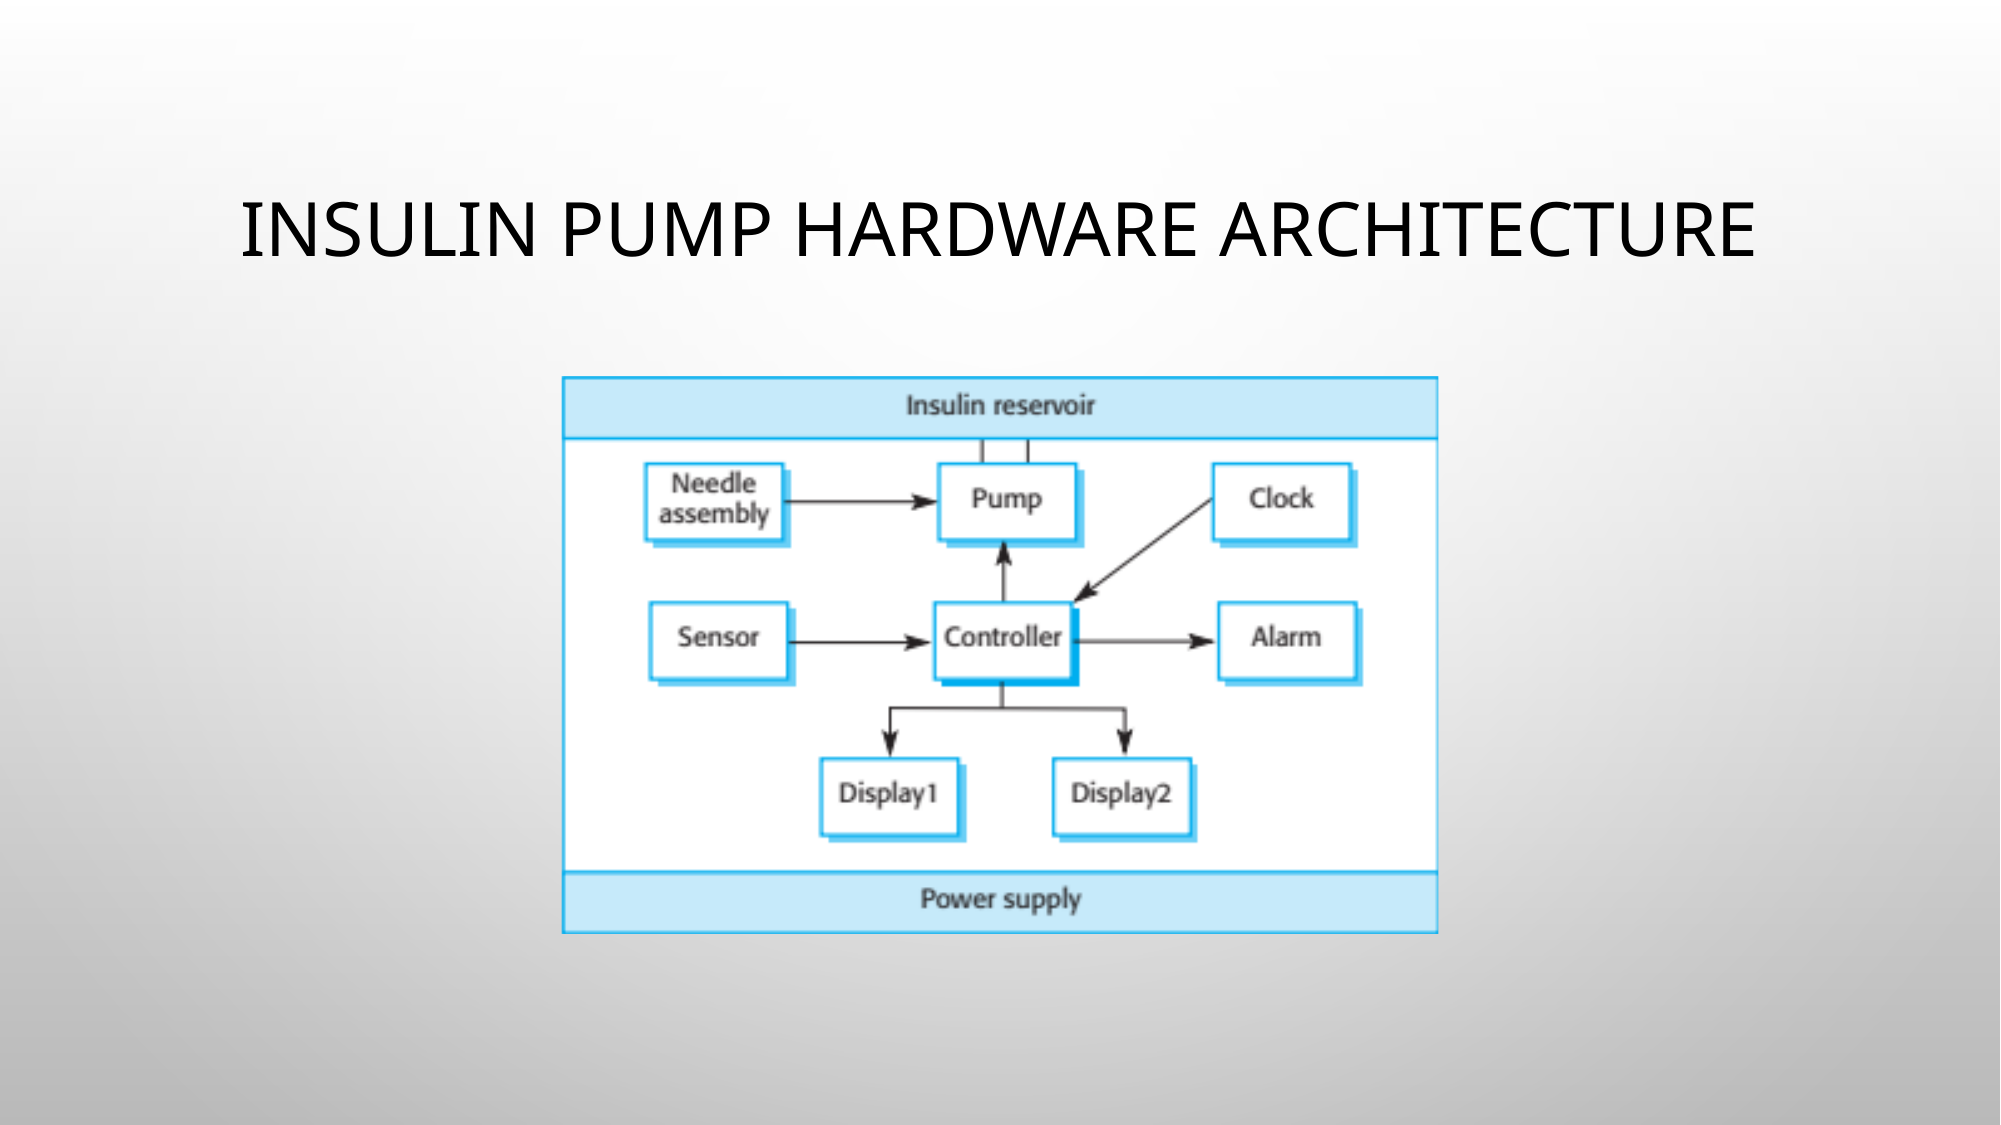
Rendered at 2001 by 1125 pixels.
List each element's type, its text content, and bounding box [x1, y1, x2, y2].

picture [0, 0, 2000, 1125]
title Insulin pump hardware architecture [149, 101, 1851, 364]
